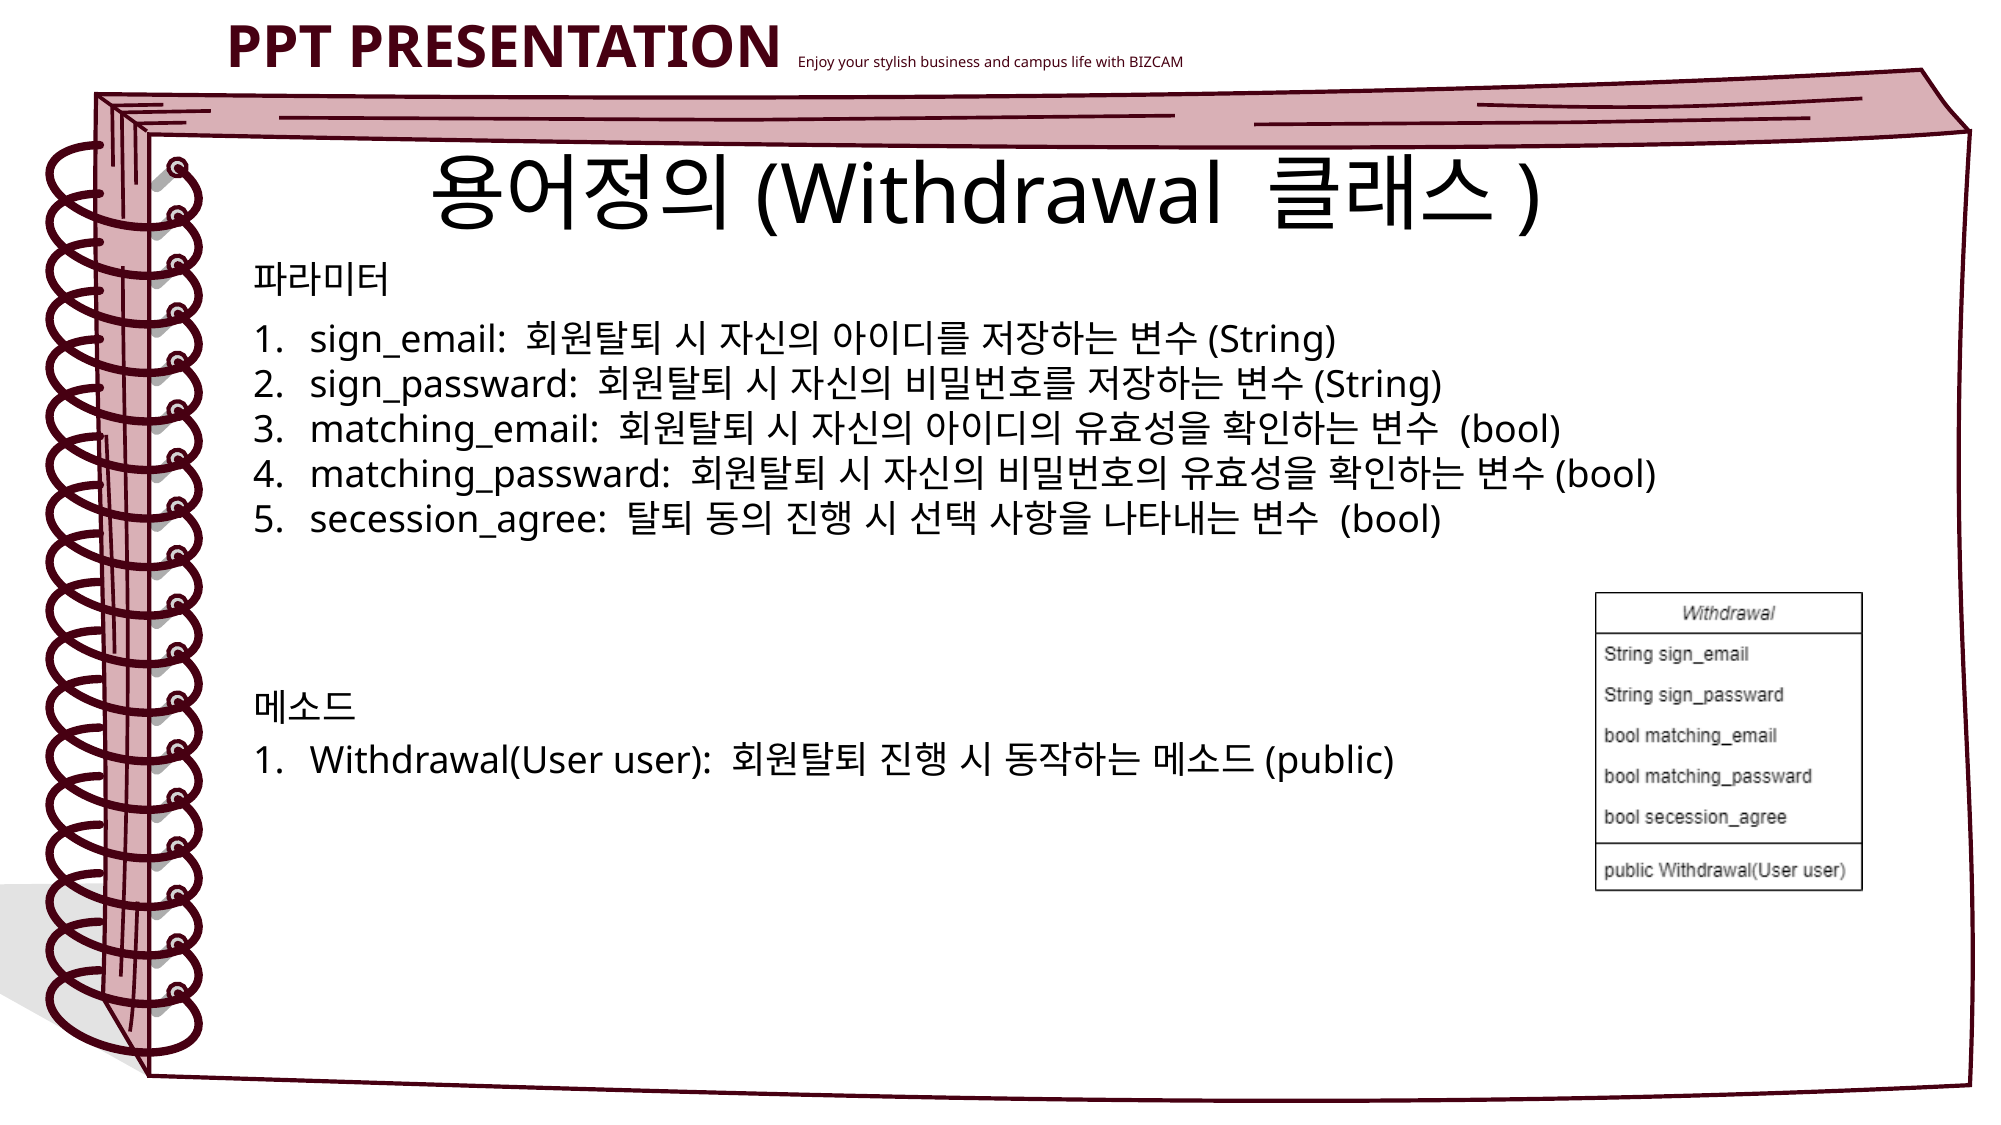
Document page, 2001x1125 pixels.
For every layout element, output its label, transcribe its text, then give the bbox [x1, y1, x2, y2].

text_box PPT PRESENTATION Enjoy your stylish business and campus life with BIZCAM [210, 1, 1271, 69]
picture [1595, 592, 1863, 896]
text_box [0, 69, 1973, 1101]
